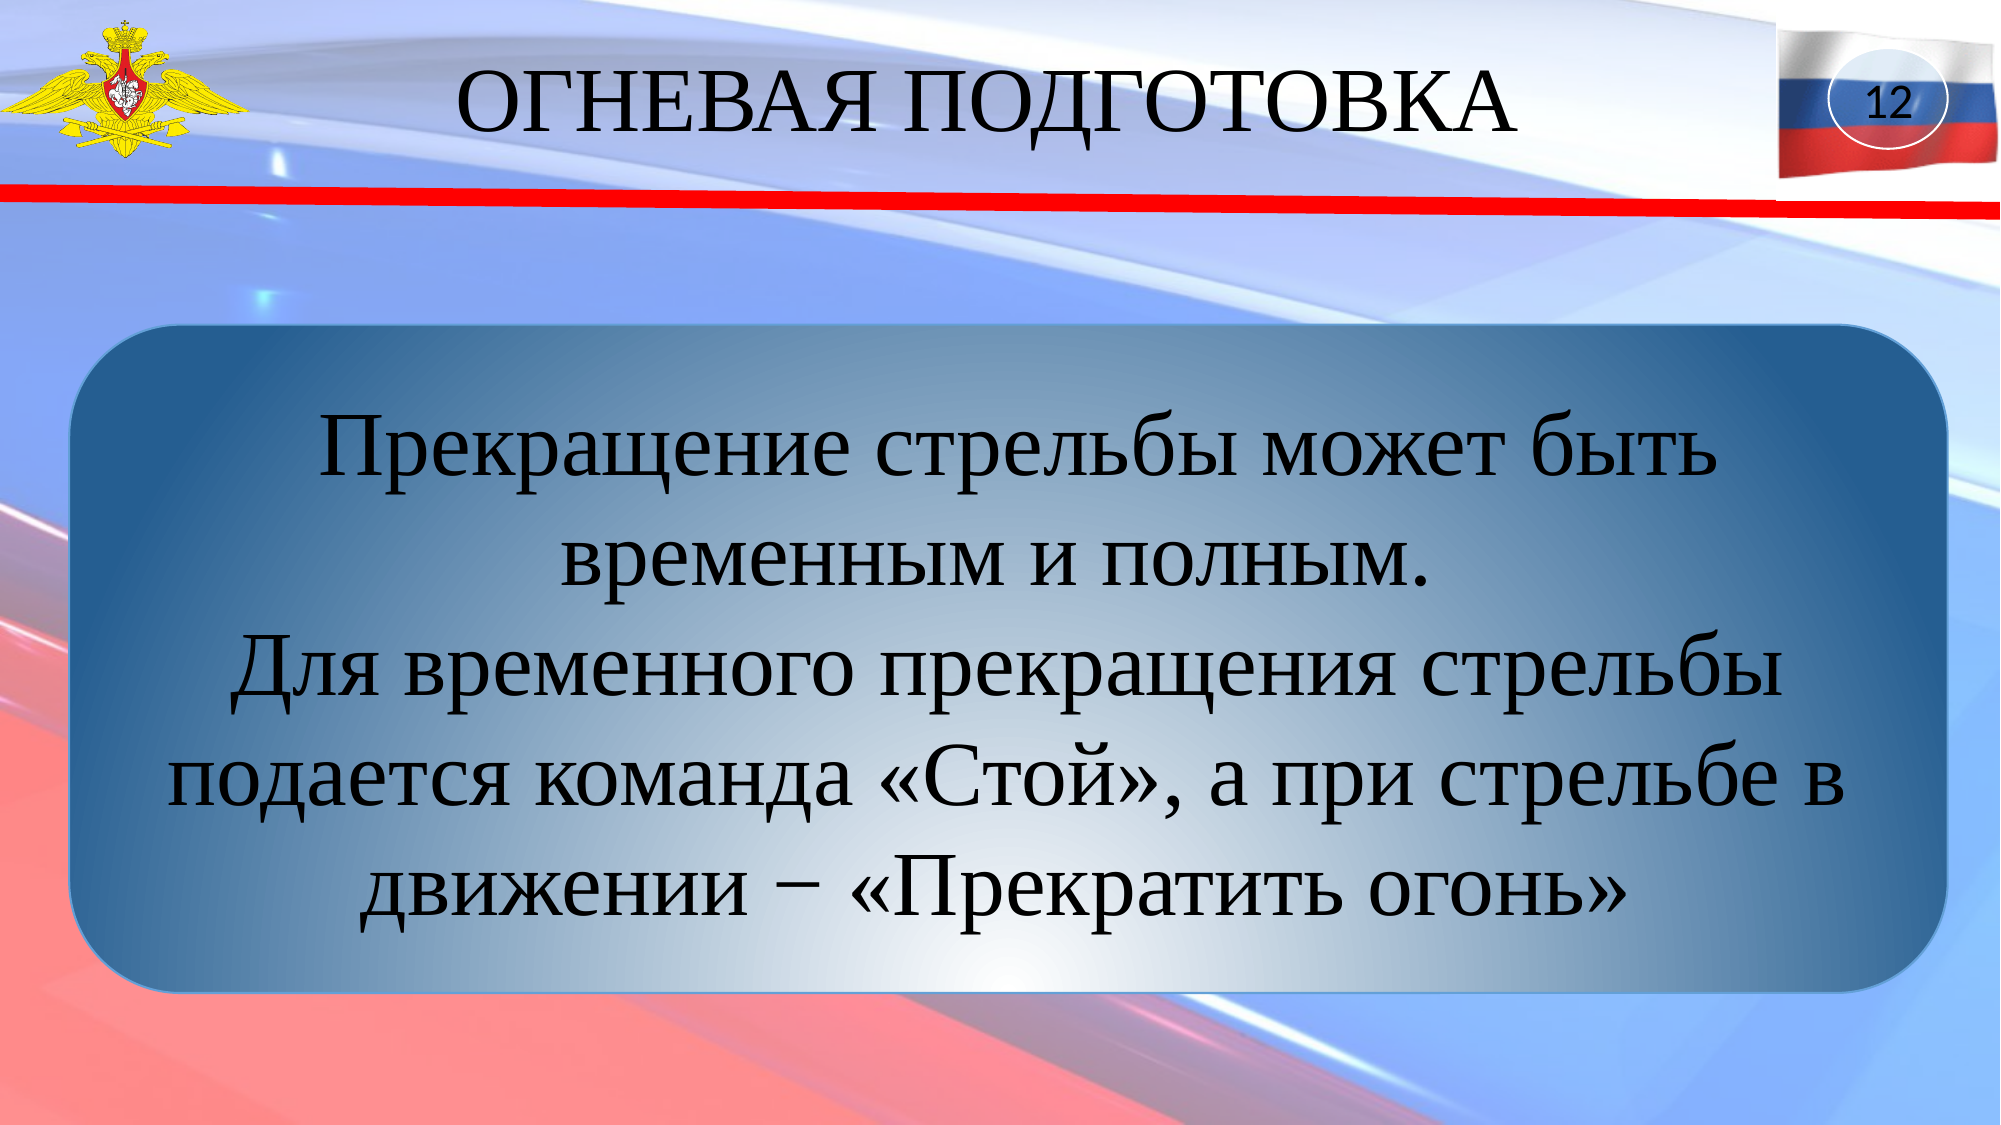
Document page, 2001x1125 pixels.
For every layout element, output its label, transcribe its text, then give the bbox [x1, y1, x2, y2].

picture [0, 0, 250, 190]
title ОГНЕВАЯ ПОДГОТОВКА [250, 48, 1776, 193]
text_box Прекращение стрельбы может быть временным и полным. Для временного прекращения стрельбы подается команда «Стой», а при стрельбе в движении − «Прекратить огонь» [68, 323, 1949, 995]
title ОГНЕВАЯ ПОДГОТОВКА [125, 211, 1850, 266]
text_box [0, 193, 2000, 211]
picture [1776, 7, 2000, 201]
